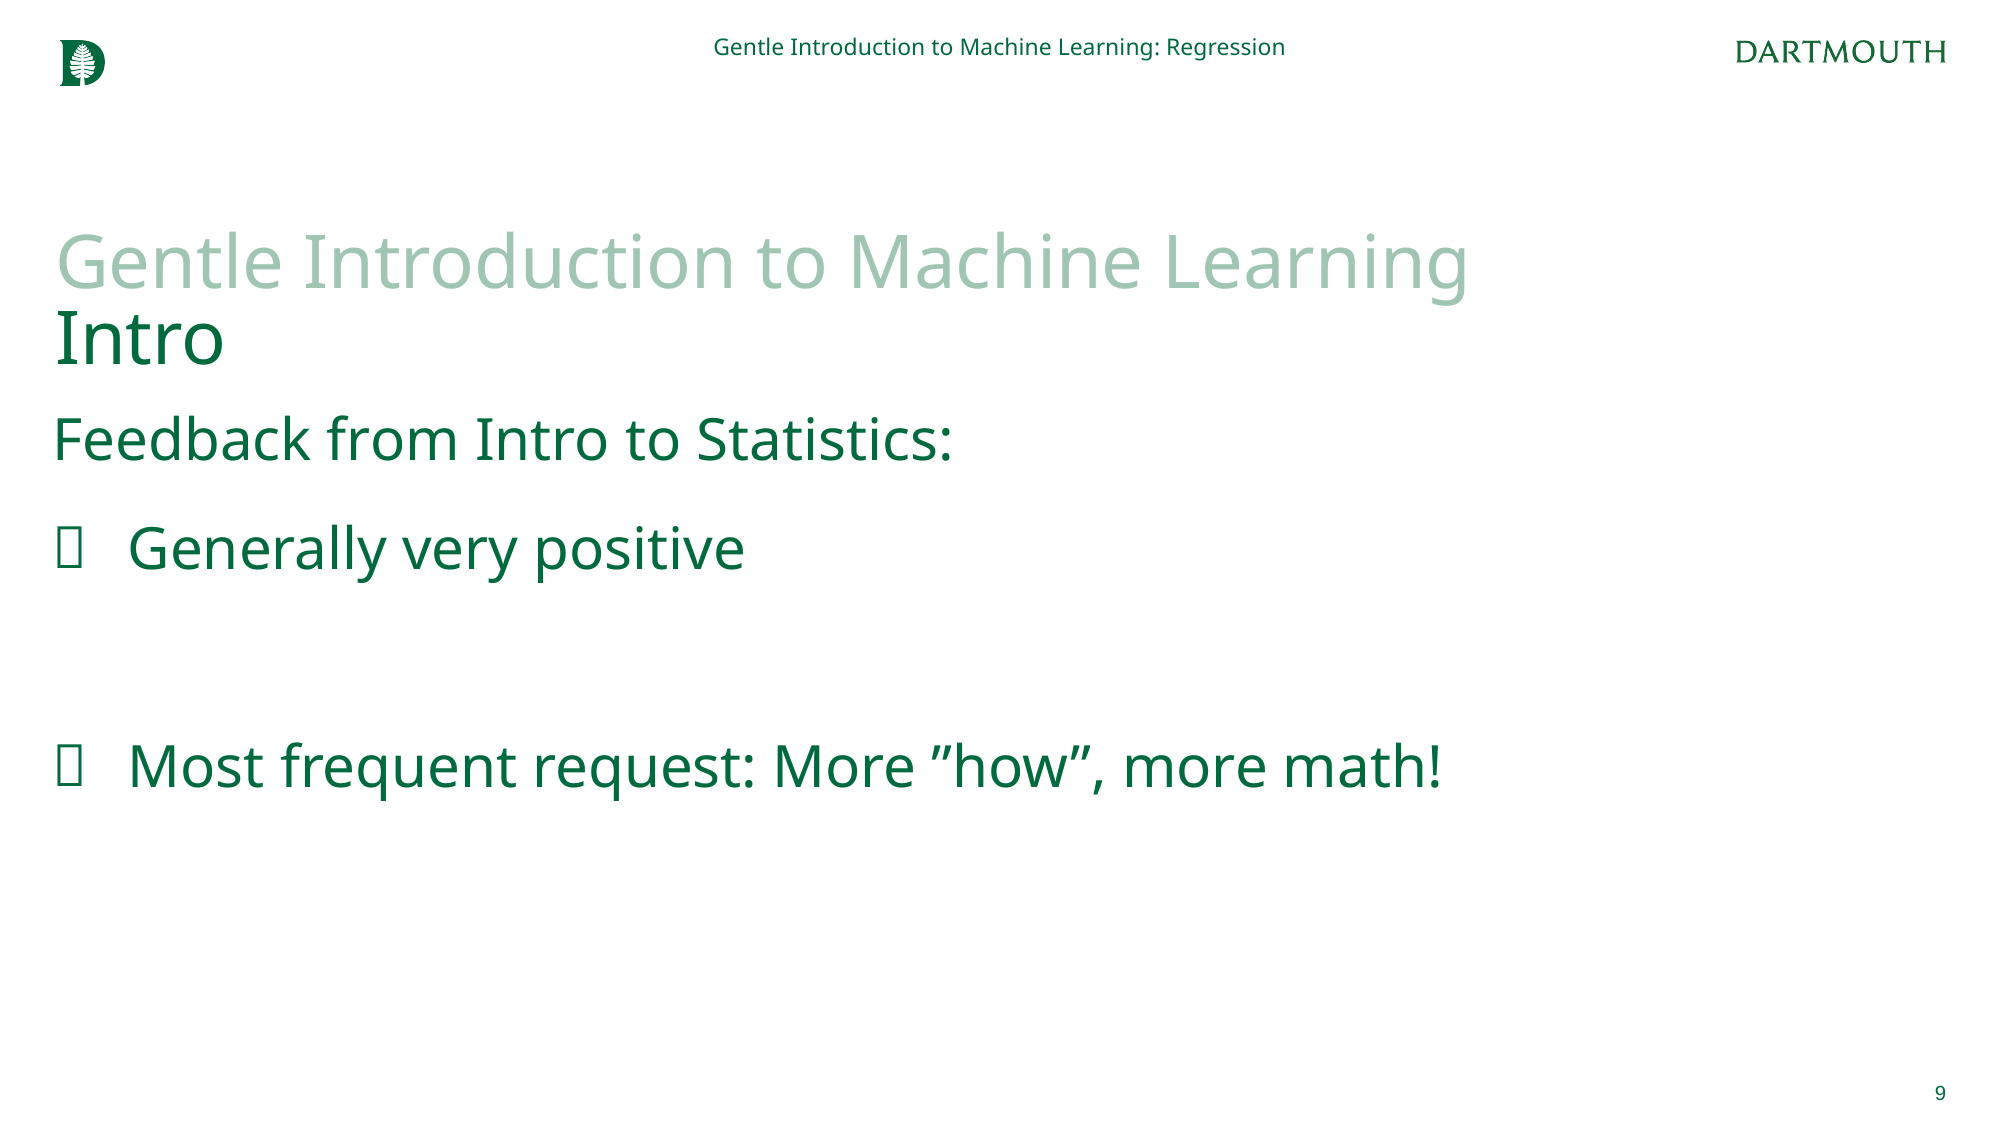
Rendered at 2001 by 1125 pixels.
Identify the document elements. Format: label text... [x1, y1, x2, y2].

slide_number 9 [1860, 1074, 1947, 1111]
picture [60, 40, 105, 86]
title Gentle Introduction to Machine Learning Intro [55, 228, 1950, 380]
footer Gentle Introduction to Machine Learning: Regression [390, 30, 1610, 66]
list Feedback from Intro to Statistics: Generally very positive Most frequent request: More ”how”, more math! [52, 388, 1947, 1066]
picture [1735, 39, 1947, 64]
